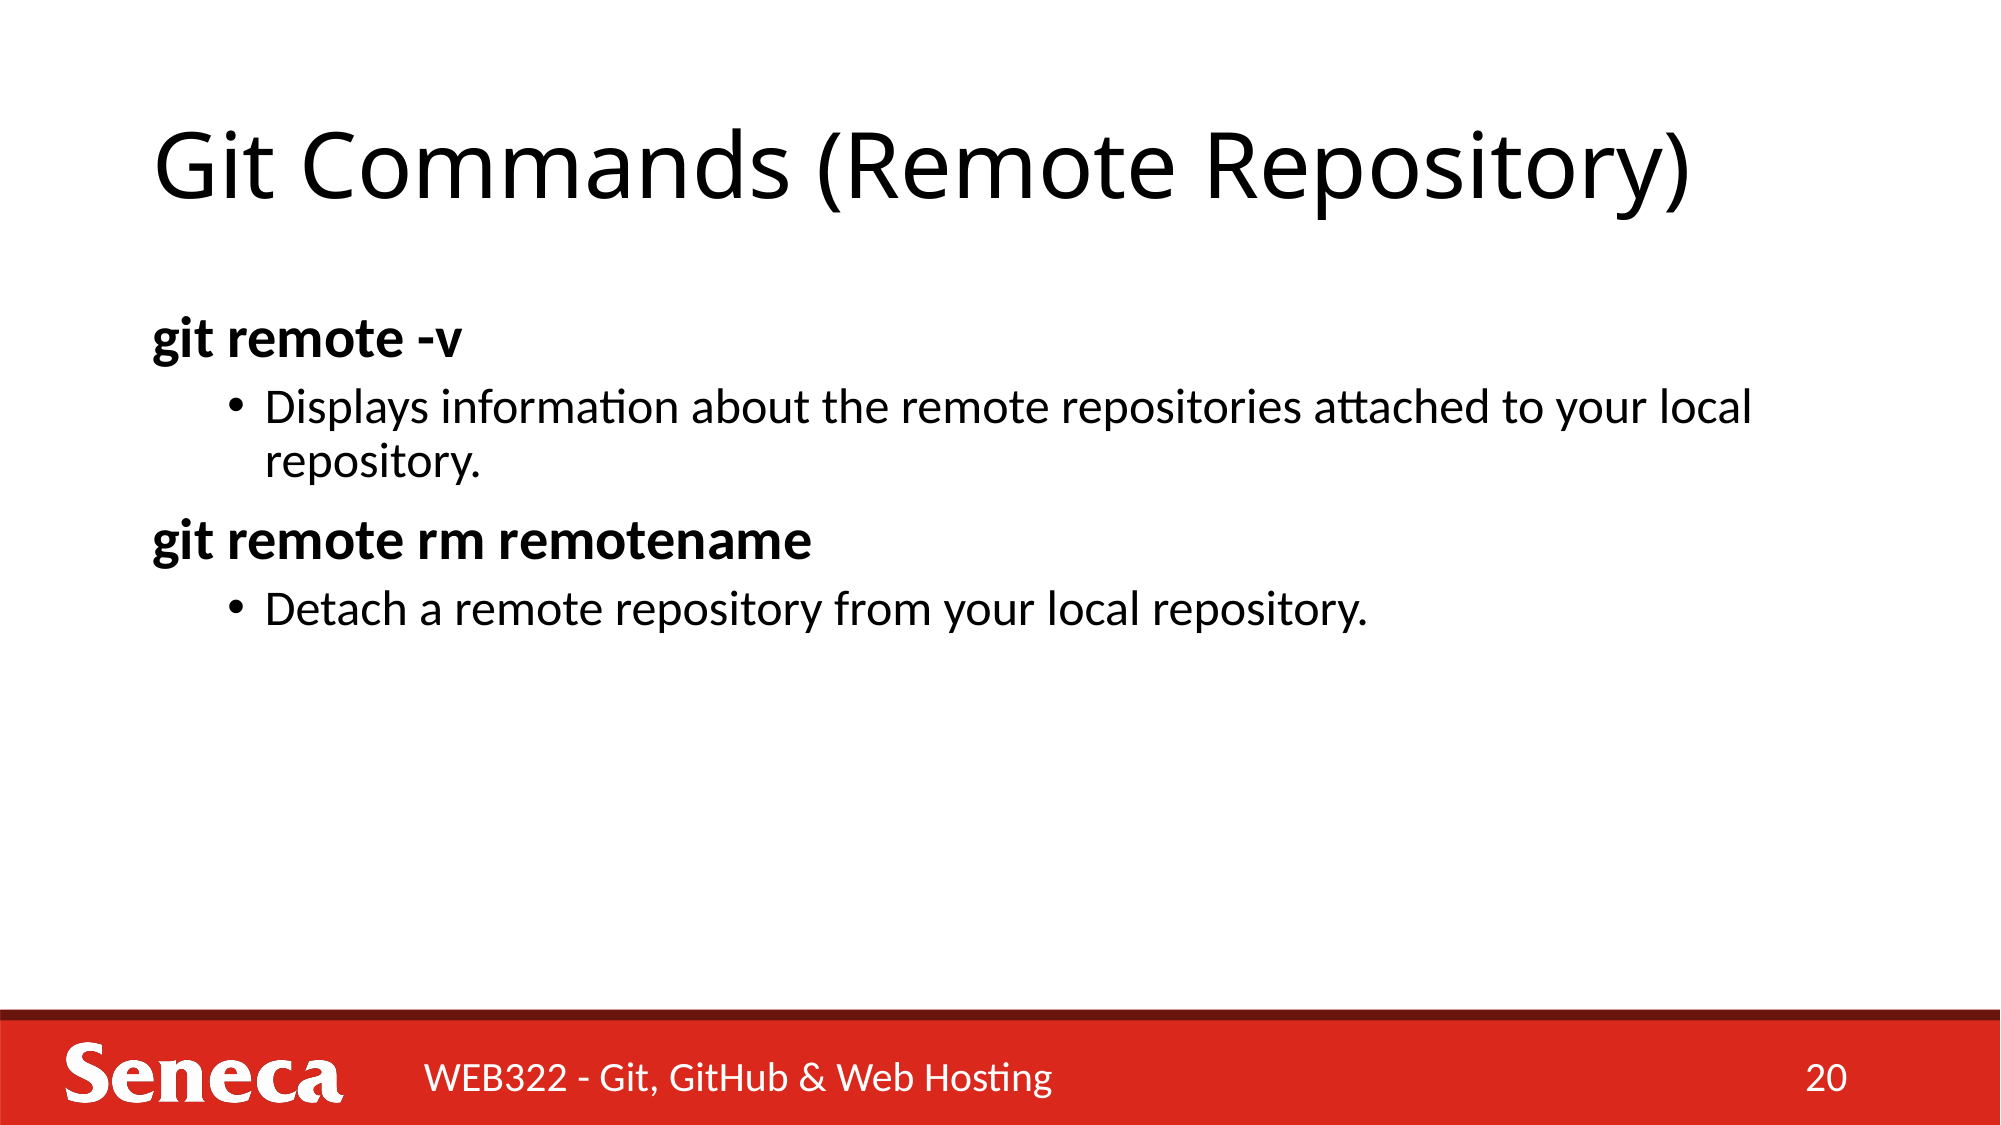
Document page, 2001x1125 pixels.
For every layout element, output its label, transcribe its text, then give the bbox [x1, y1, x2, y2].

list git remote -v Displays information about the remote repositories attached to your local repository. git remote rm remotename Detach a remote repository from your local repository. [137, 299, 1863, 988]
picture [65, 1042, 344, 1103]
footer WEB322 - Git, GitHub & Web Hosting [409, 1042, 1641, 1103]
slide_number 20 [1717, 1042, 1863, 1103]
title Git Commands (Remote Repository) [137, 59, 1863, 278]
